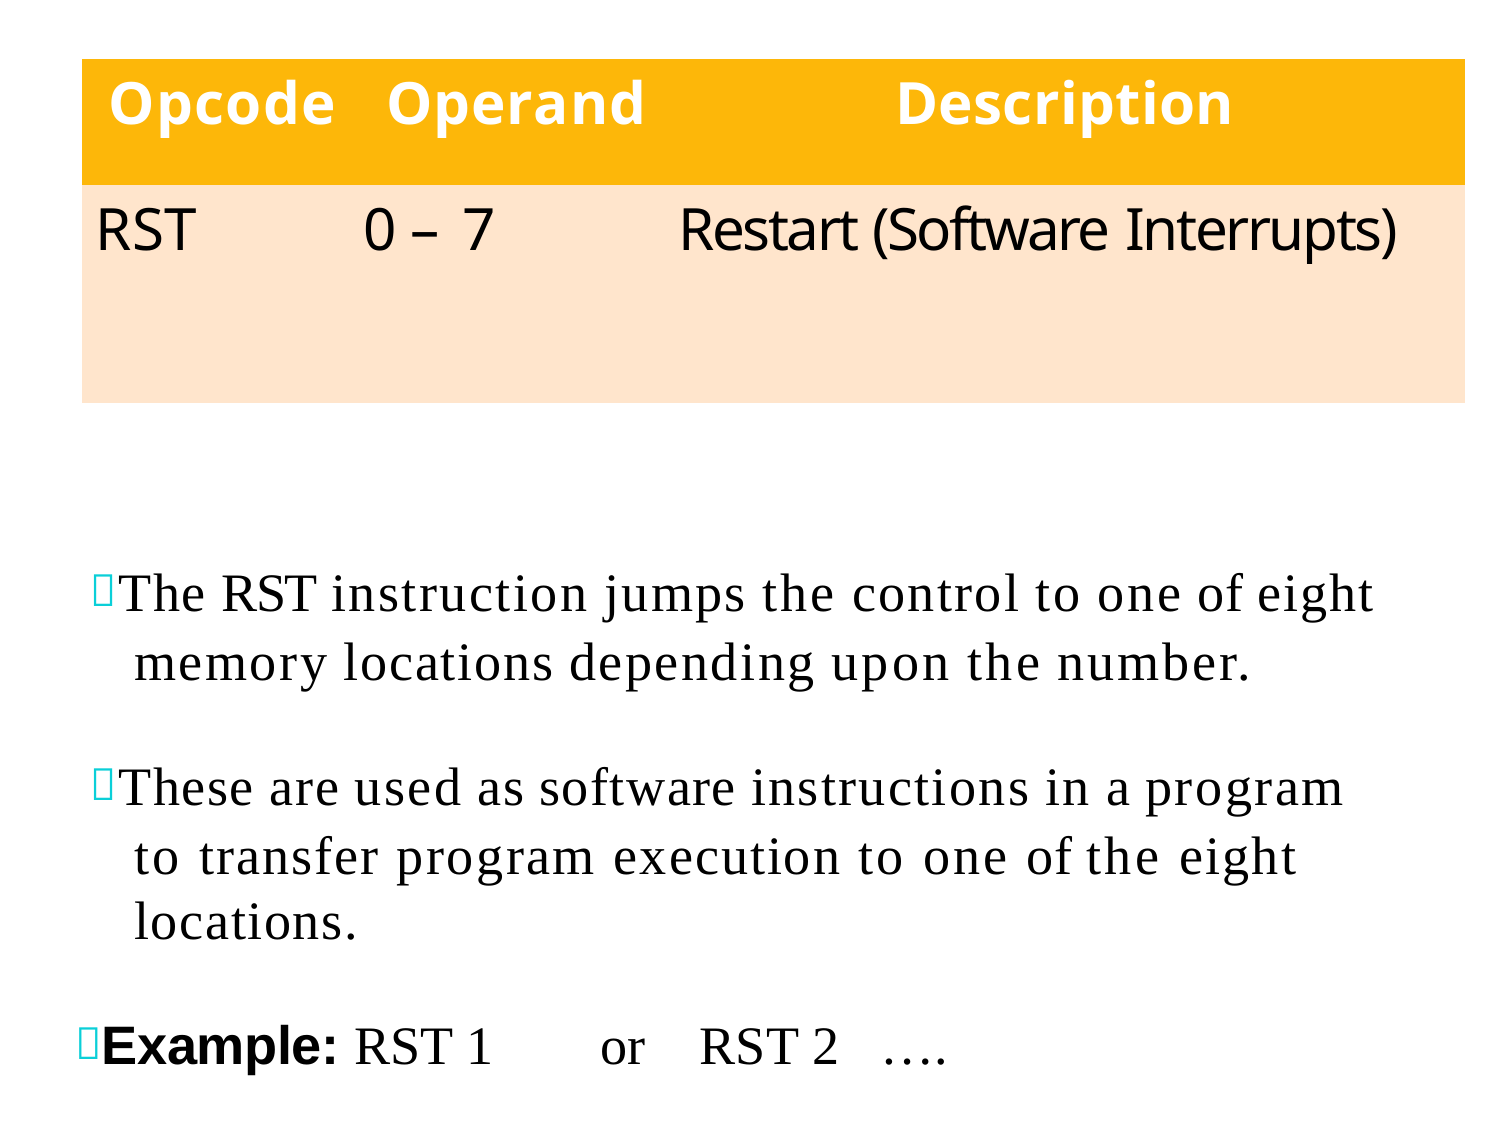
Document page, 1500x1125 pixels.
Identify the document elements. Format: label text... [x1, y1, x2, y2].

text_box The RST instruction jumps the control to one of eight memory locations depending upon the number. These are used as software instructions in a program to transfer program execution to one of the eight locations. Example: RST 1 or RST 2 …. [75, 532, 1409, 1080]
table_cell RST [82, 185, 344, 403]
table_cell Restart (Software Interrupts) [653, 185, 1465, 403]
table_header Opcode [82, 59, 344, 185]
table_header Operand [344, 59, 653, 185]
table_cell 0 – 7 [344, 185, 653, 403]
table_header Description [653, 59, 1465, 185]
